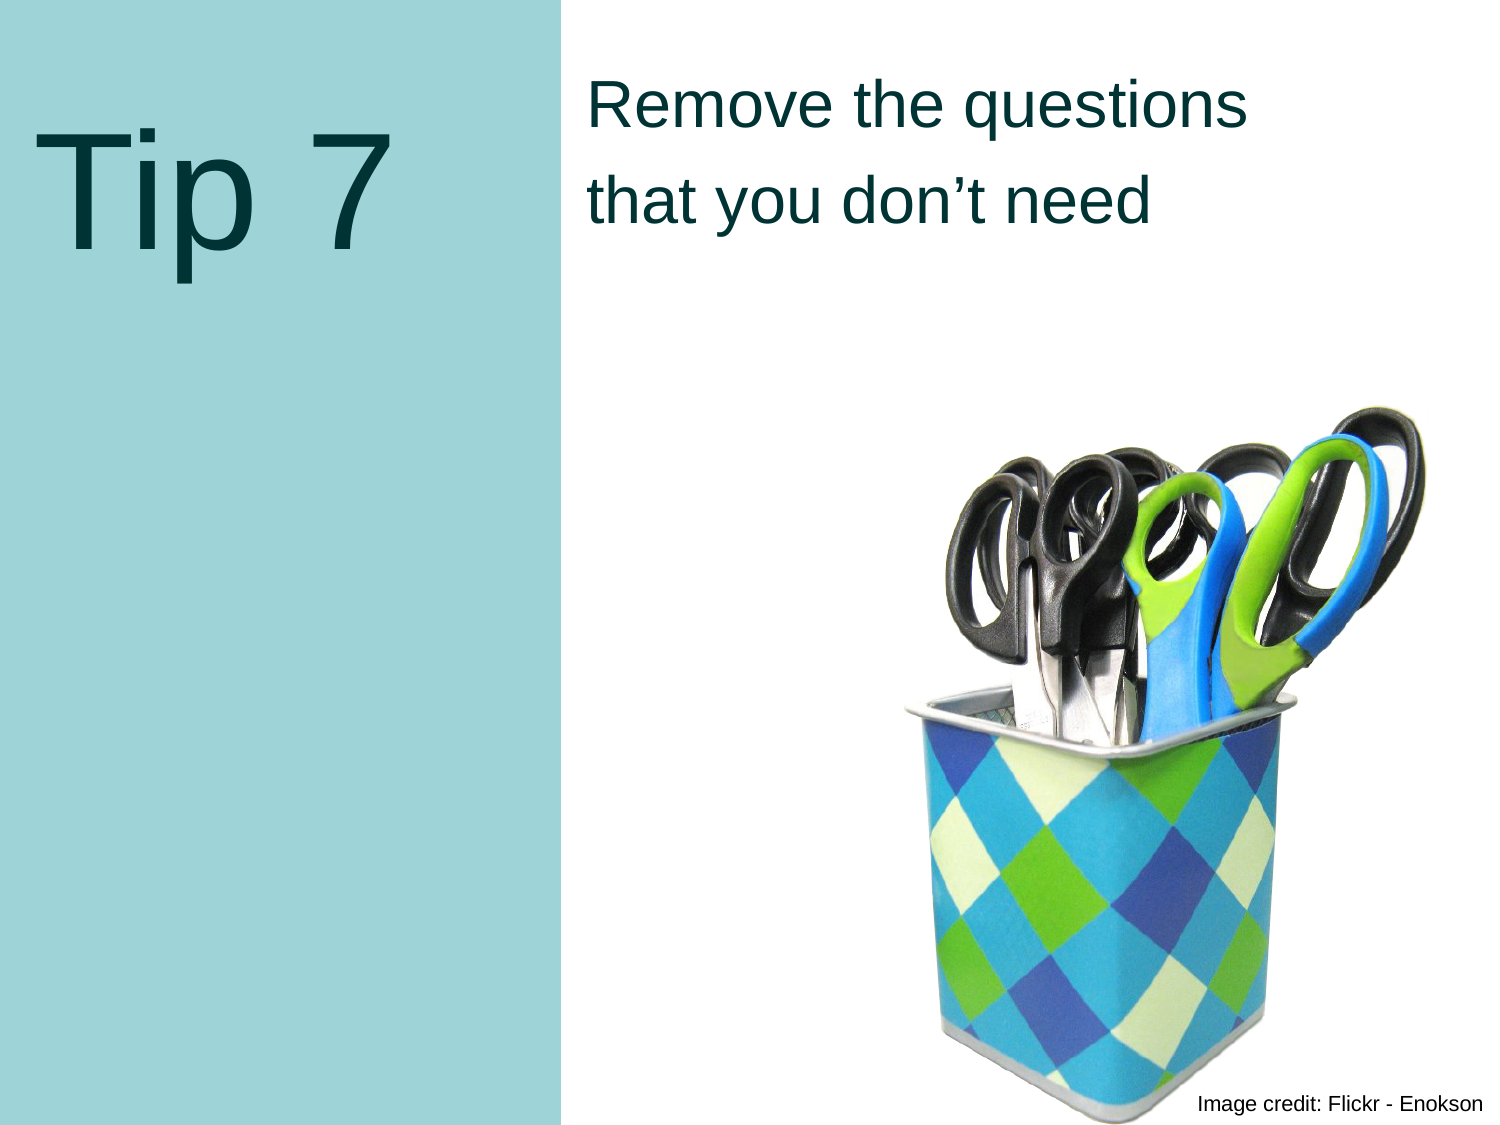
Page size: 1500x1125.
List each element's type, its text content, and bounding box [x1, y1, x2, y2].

text_box Image credit: Flickr - Enokson [1432, 1089, 1499, 1117]
list Remove the questions that you don’t need [586, 44, 1426, 1006]
picture [904, 405, 1428, 1125]
list Tip 7 [33, 42, 528, 813]
